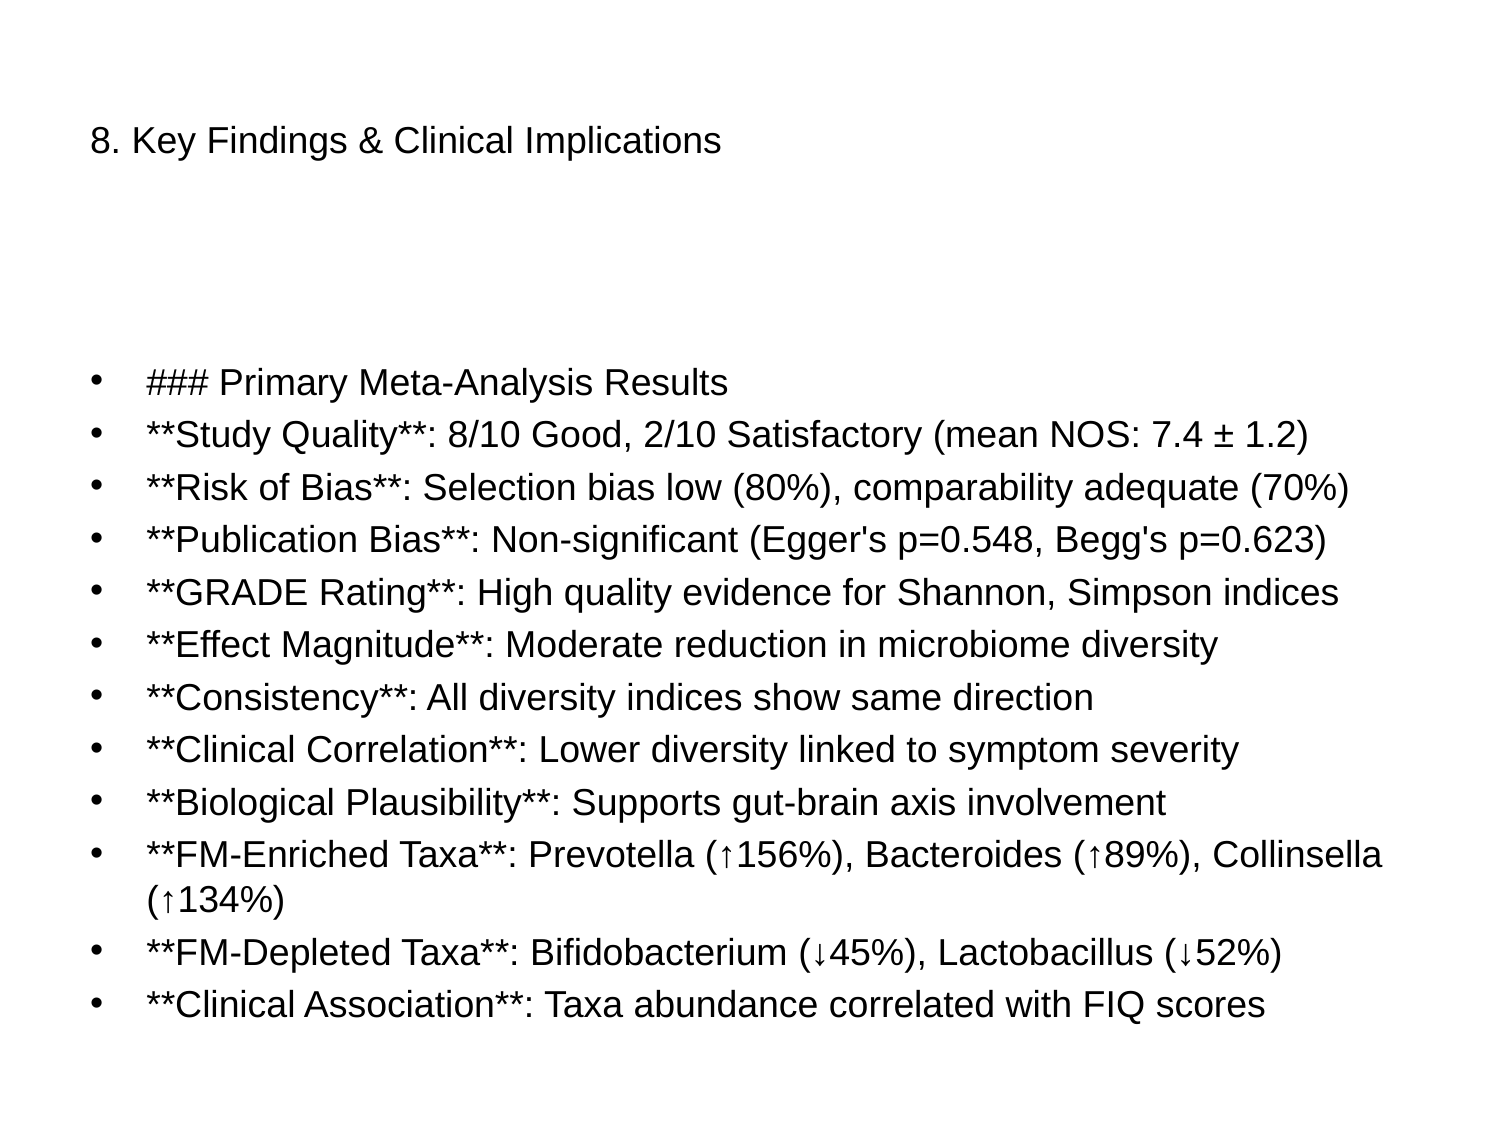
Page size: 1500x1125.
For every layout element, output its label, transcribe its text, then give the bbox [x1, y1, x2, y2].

list ### Primary Meta-Analysis Results **Study Quality**: 8/10 Good, 2/10 Satisfactory (mean NOS: 7.4 ± 1.2) **Risk of Bias**: Selection bias low (80%), comparability adequate (70%) **Publication Bias**: Non-significant (Egger's p=0.548, Begg's p=0.623) **GRADE Rating**: High quality evidence for Shannon, Simpson indices **Effect Magnitude**: Moderate reduction in microbiome diversity **Consistency**: All diversity indices show same direction **Clinical Correlation**: Lower diversity linked to symptom severity **Biological Plausibility**: Supports gut-brain axis involvement **FM-Enriched Taxa**: Prevotella (↑156%), Bacteroides (↑89%), Collinsella (↑134%) **FM-Depleted Taxa**: Bifidobacterium (↓45%), Lactobacillus (↓52%) **Clinical Association**: Taxa abundance correlated with FIQ scores [75, 262, 1425, 1005]
title 8. Key Findings & Clinical Implications [75, 45, 1425, 233]
